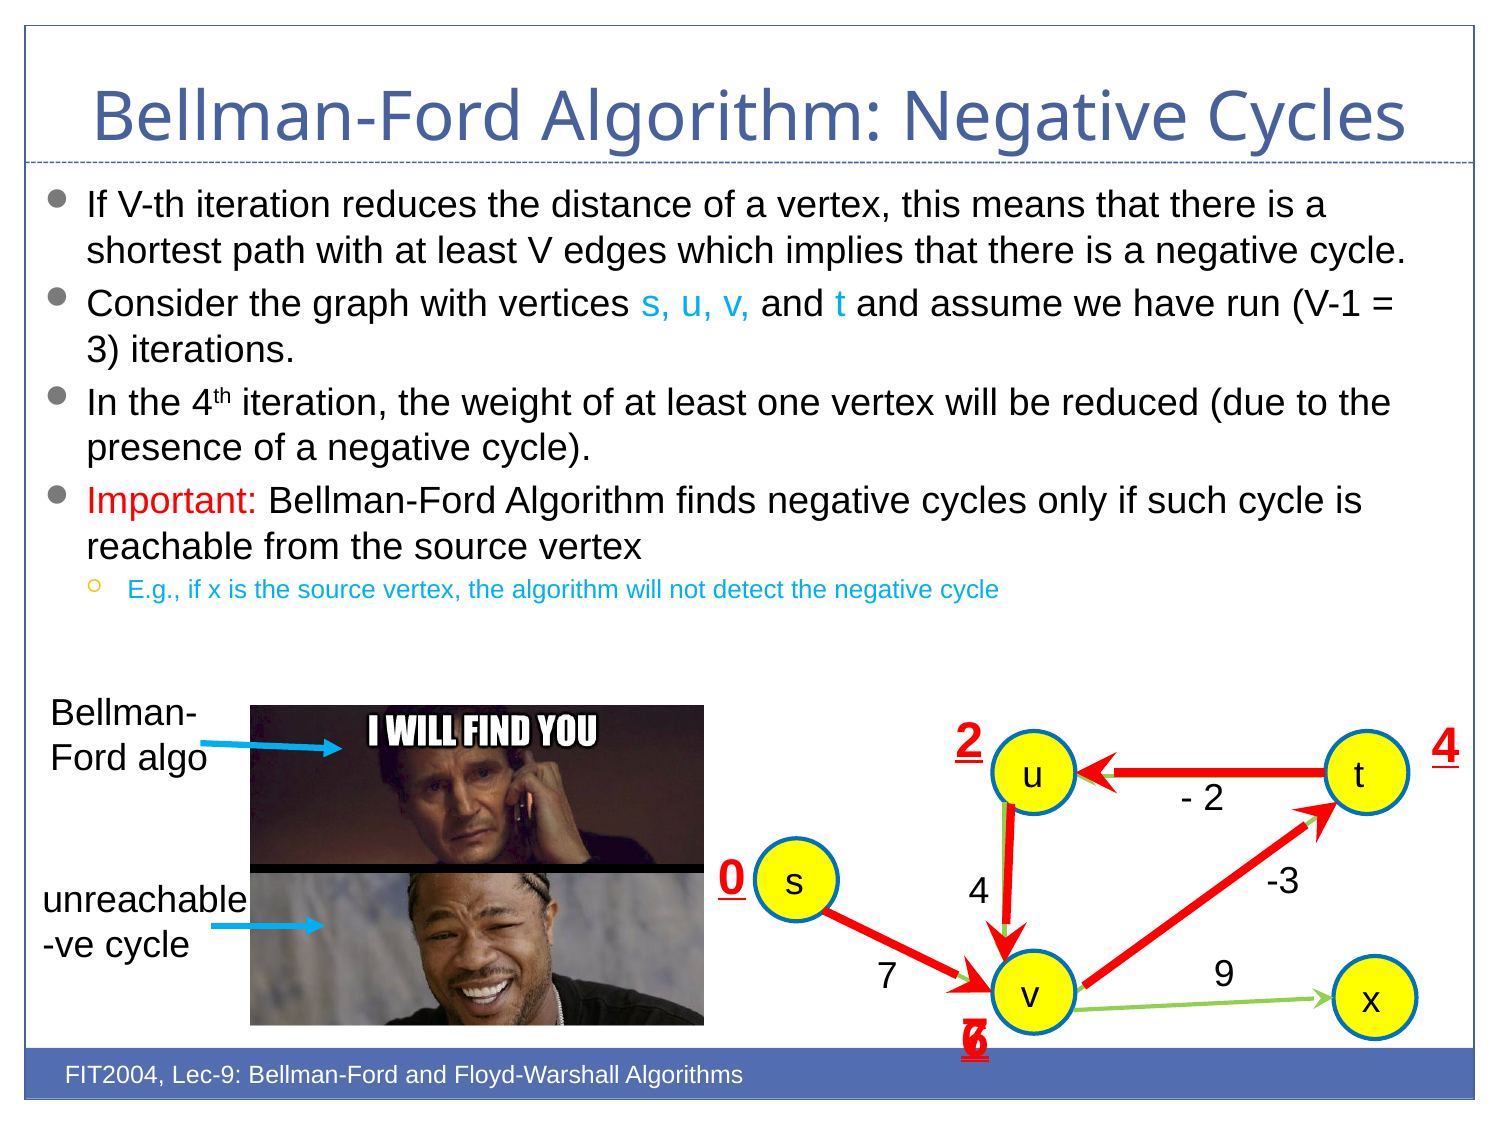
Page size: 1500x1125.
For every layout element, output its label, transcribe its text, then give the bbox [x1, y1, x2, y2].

text_box 2 [940, 699, 999, 775]
text_box x [1347, 968, 1396, 1028]
text_box u [1007, 743, 1059, 803]
text_box s [770, 849, 819, 910]
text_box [1004, 803, 1012, 964]
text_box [200, 742, 343, 749]
list If V-th iteration reduces the distance of a vertex, this means that there is a shortest path with at least V edges which implies that there is a negative cycle. Consider the graph with vertices s, u, v, and t and assume we have run (V-1 = 3) iterations. In the 4th iteration, the weight of at least one vertex will be reduced (due to the presence of a negative cycle). Important: Bellman-Ford Algorithm finds negative cycles only if such cycle is reachable from the source vertex E.g., if x is the source vertex, the algorithm will not detect the negative cycle [30, 125, 1450, 627]
text_box 4 [1416, 705, 1475, 781]
text_box t [1339, 743, 1380, 803]
footer FIT2004, Lec-9: Bellman-Ford and Floyd-Warshall Algorithms [50, 1051, 800, 1112]
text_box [1083, 801, 1338, 987]
text_box [1337, 955, 1418, 1040]
text_box Bellman-Ford algo [35, 680, 238, 786]
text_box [1073, 997, 1334, 1011]
text_box - 2 [1165, 786, 1240, 797]
text_box v [1006, 962, 1055, 1023]
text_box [1075, 801, 1080, 993]
text_box [1324, 730, 1410, 815]
text_box 6 [946, 999, 1004, 1075]
picture [250, 705, 704, 1026]
text_box [991, 730, 1077, 815]
text_box 0 [710, 837, 761, 913]
text_box 4 [953, 858, 997, 908]
text_box [761, 837, 839, 923]
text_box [822, 909, 993, 993]
title Bellman-Ford Algorithm: Negative Cycles [0, 37, 1500, 162]
text_box [999, 949, 1069, 1035]
text_box unreachable -ve cycle [27, 867, 243, 973]
